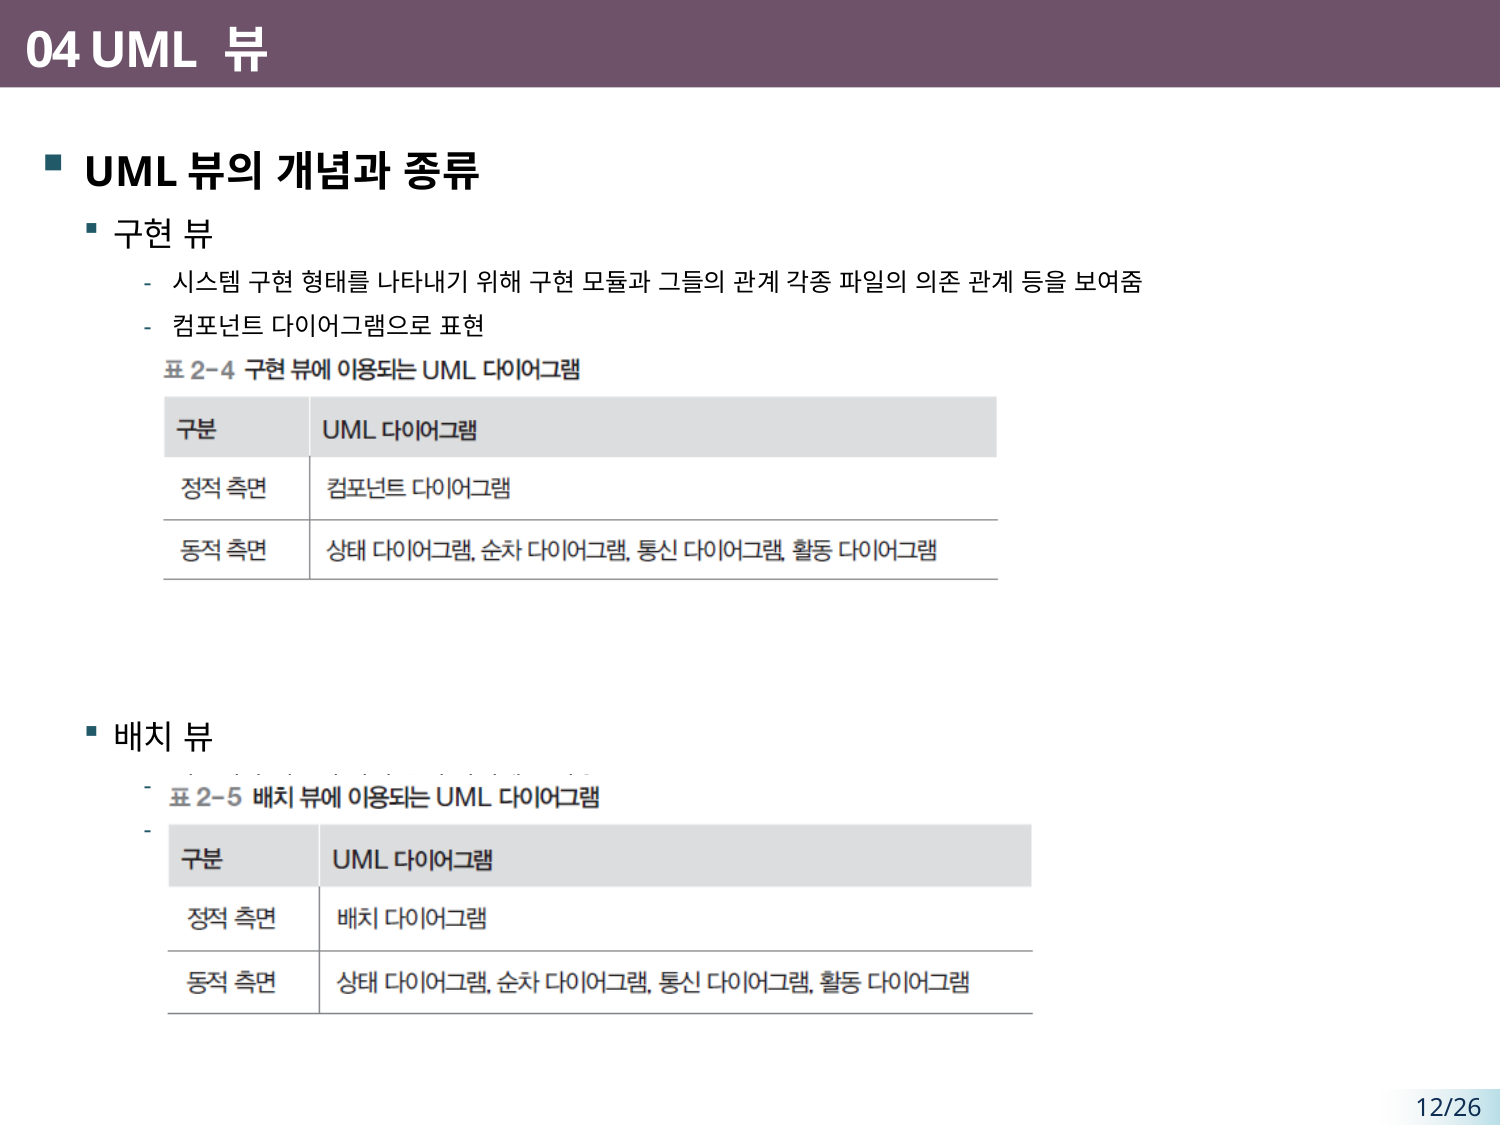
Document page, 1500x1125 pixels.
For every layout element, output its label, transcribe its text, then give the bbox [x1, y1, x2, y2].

picture [157, 349, 1006, 588]
title 04 UML 뷰 [10, 8, 1288, 87]
picture [157, 774, 1048, 1028]
list UML뷰의 개념과 종류 구현 뷰 시스템 구현 형태를 나타내기 위해 구현 모듈과 그들의 관계 각종 파일의 의존 관계 등을 보여줌 컴포넌트 다이어그램으로 표현 배치 뷰 컴퓨터와 컴퓨터 간의 통신 방법에 중점을 둠 배치 다이어그램으로 표현 [10, 126, 1481, 1057]
